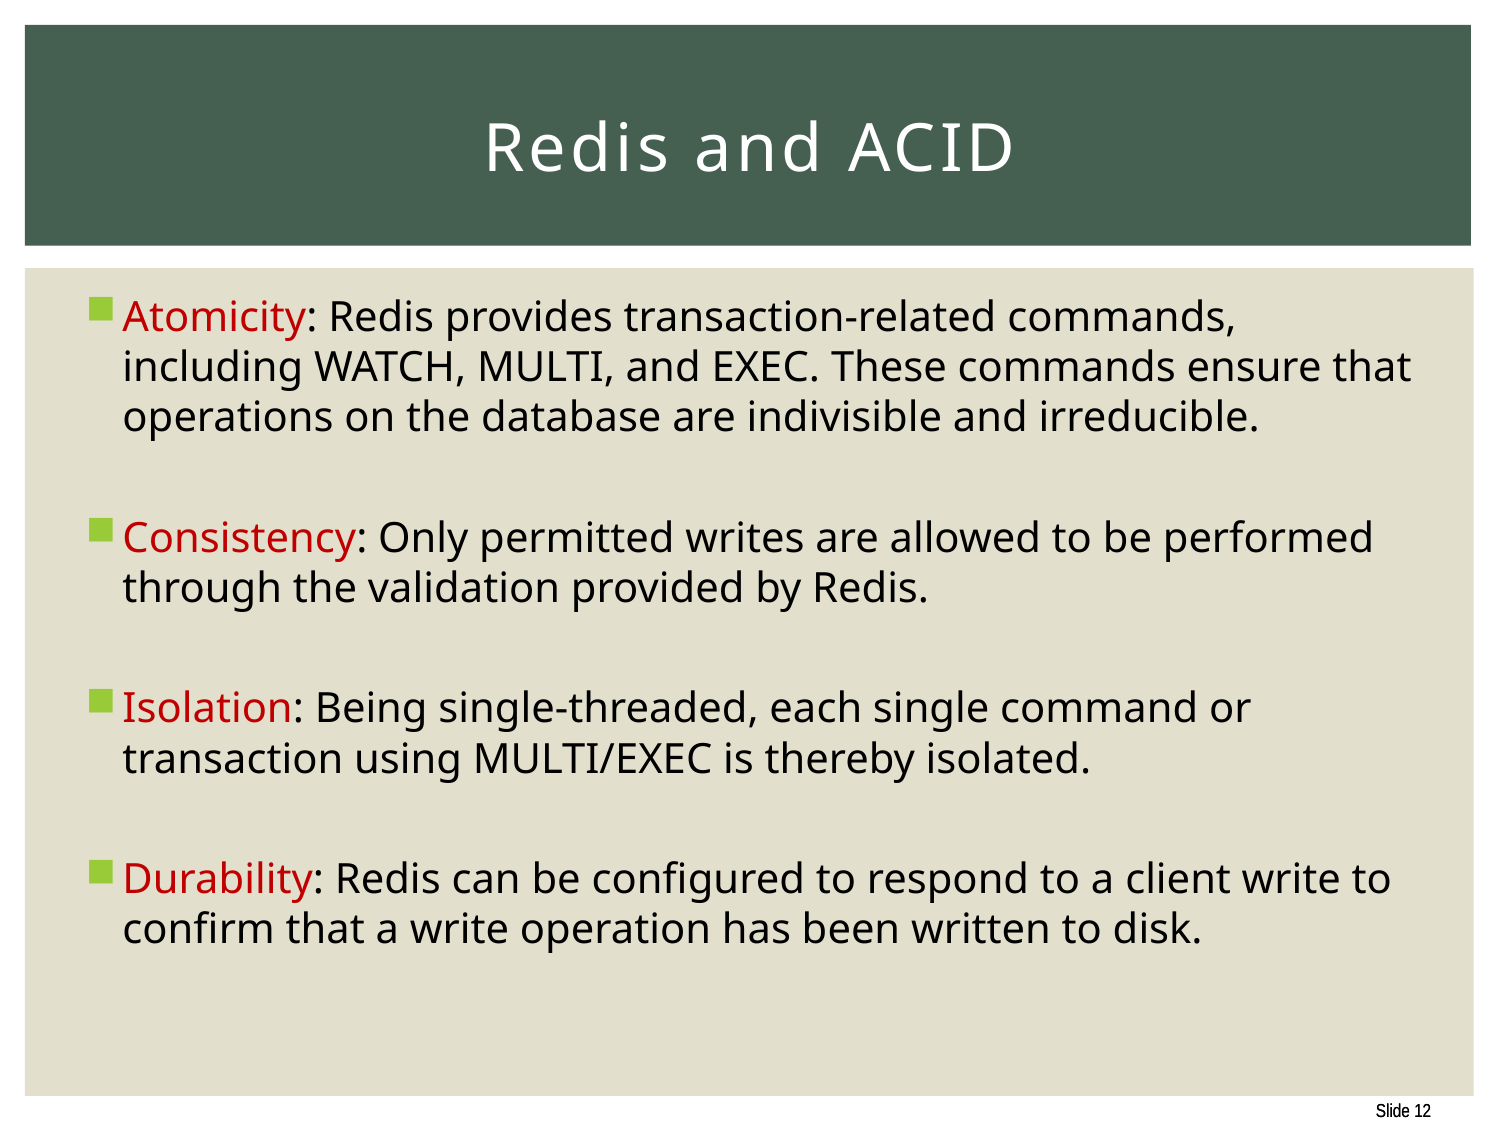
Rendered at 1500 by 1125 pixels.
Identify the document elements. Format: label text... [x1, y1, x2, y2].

title Redis and ACID [62, 58, 1438, 232]
list Atomicity: Redis provides transaction-related commands, including WATCH, MULTI, and EXEC. These commands ensure that operations on the database are indivisible and irreducible. Consistency: Only permitted writes are allowed to be performed through the validation provided by Redis. Isolation: Being single-threaded, each single command or transaction using MULTI/EXEC is thereby isolated. Durability: Redis can be configured to respond to a client write to confirm that a write operation has been written to disk. [62, 281, 1442, 1005]
